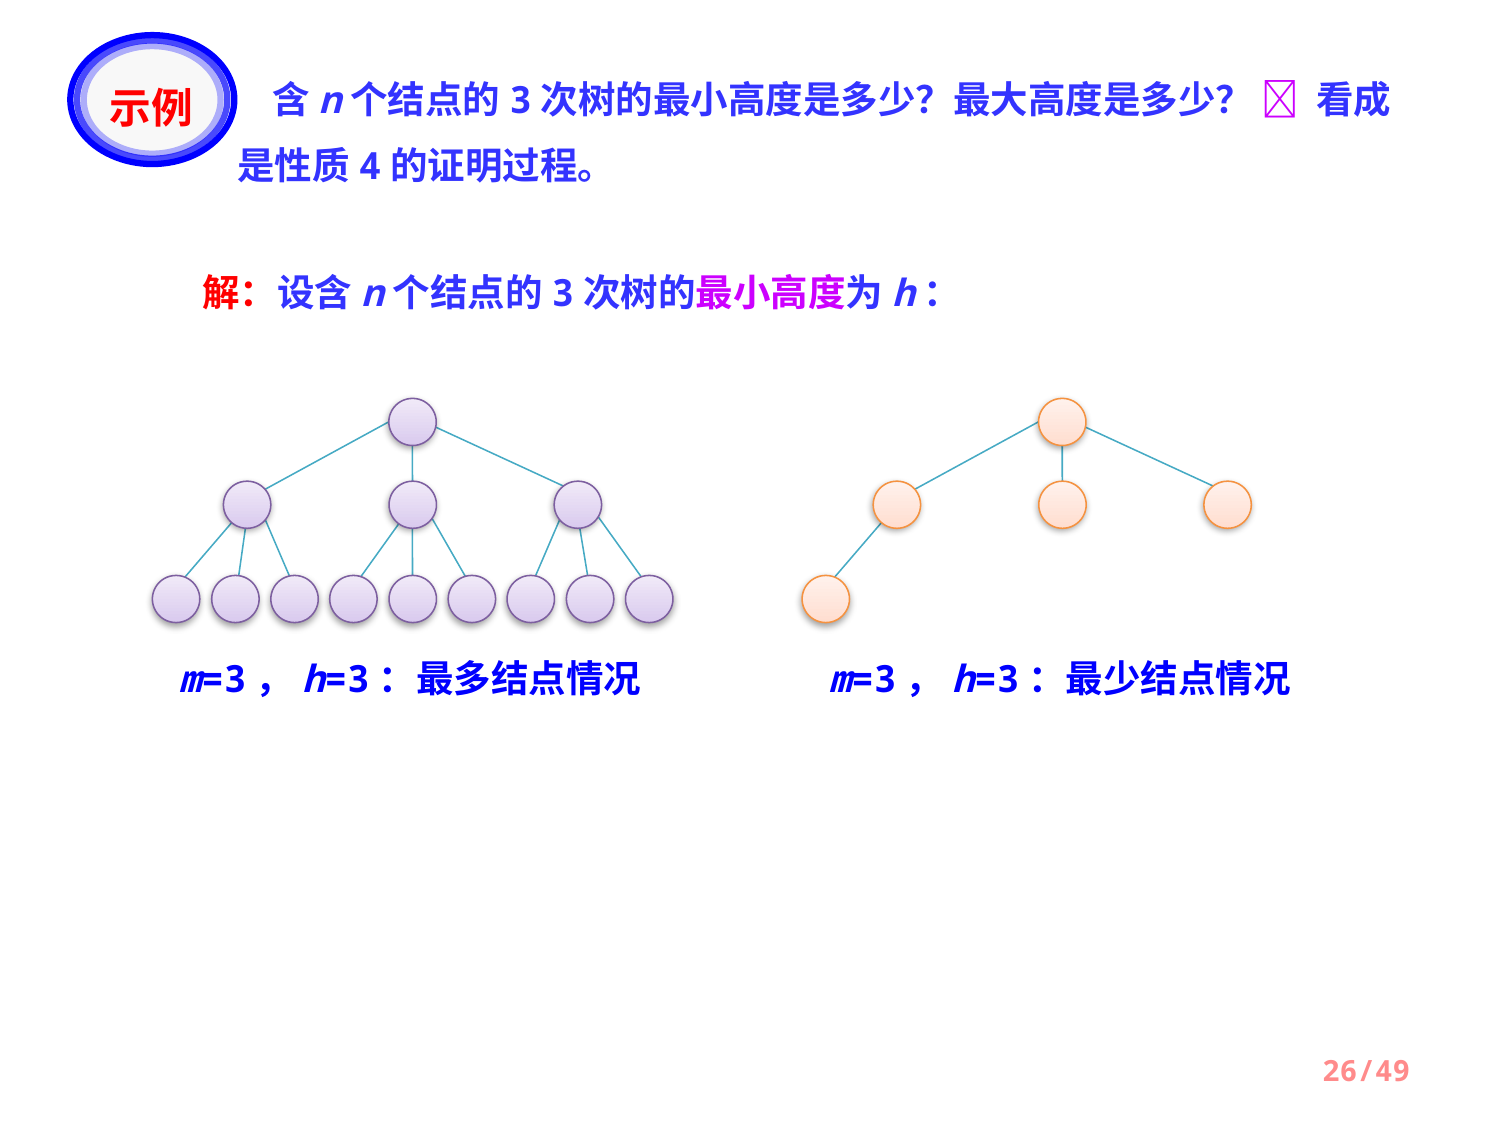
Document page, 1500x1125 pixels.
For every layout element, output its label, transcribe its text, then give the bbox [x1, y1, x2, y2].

slide_number 26/49 [1074, 1042, 1425, 1103]
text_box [152, 398, 1370, 709]
text_box 含n个结点的3次树的最小高度是多少？最大高度是多少？  看成是性质4的证明过程。 [222, 46, 1407, 195]
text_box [70, 34, 235, 165]
text_box 解：设含n个结点的3次树的最小高度为h： [187, 257, 1055, 322]
